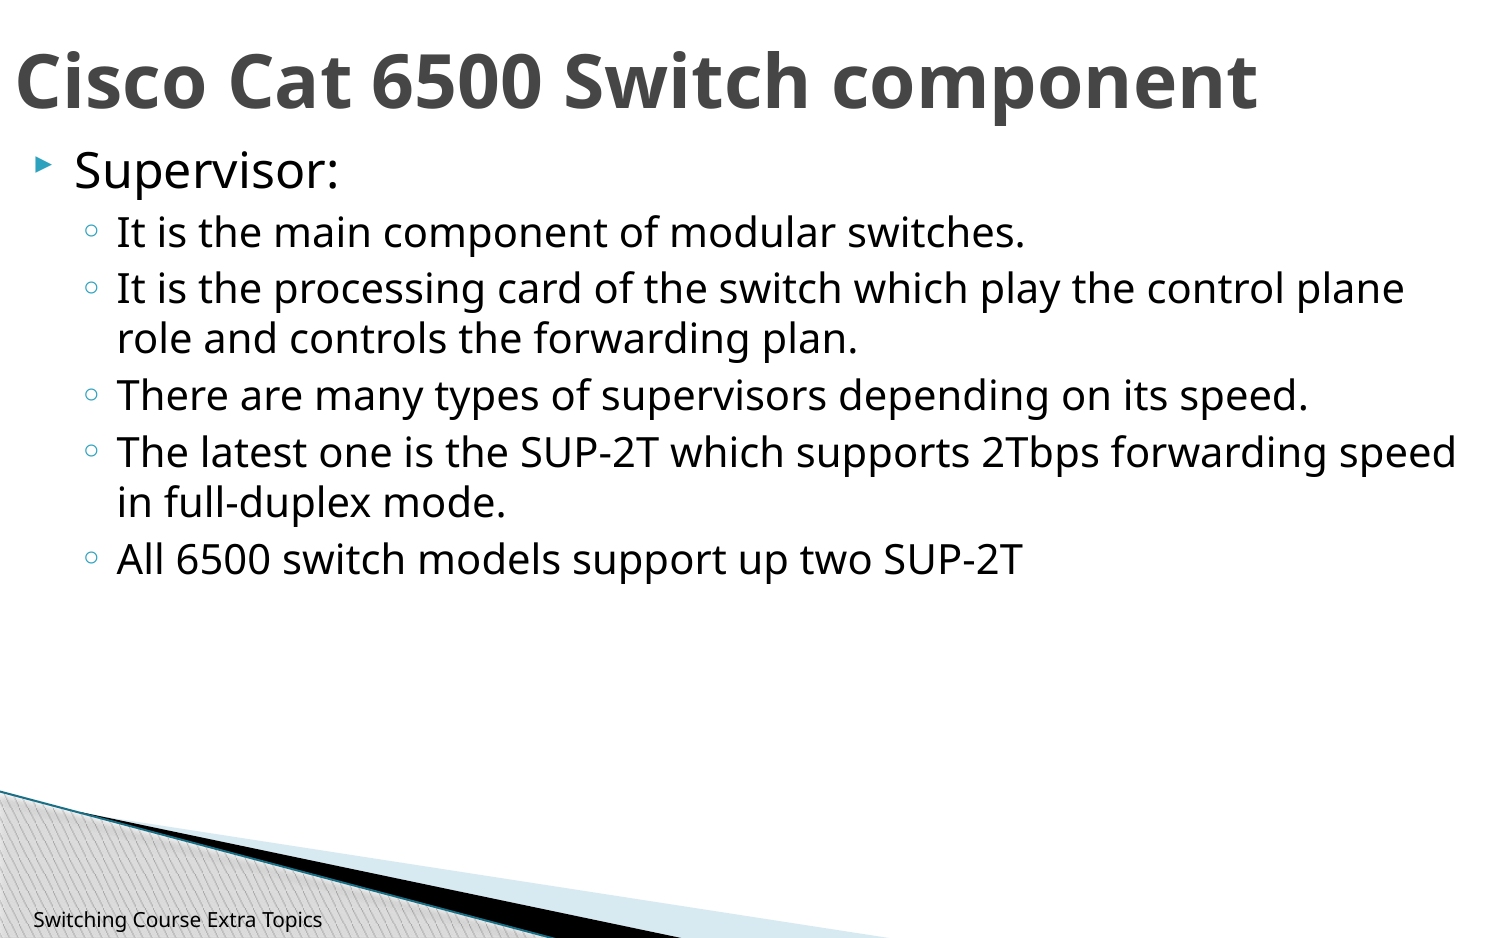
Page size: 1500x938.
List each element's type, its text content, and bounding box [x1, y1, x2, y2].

list Supervisor: It is the main component of modular switches. It is the processing card of the switch which play the control plane role and controls the forwarding plan. There are many types of supervisors depending on its speed. The latest one is the SUP-2T which supports 2Tbps forwarding speed in full-duplex mode. All 6500 switch models support up two SUP-2T [0, 157, 1500, 938]
title Cisco Cat 6500 Switch component [0, 0, 1500, 157]
